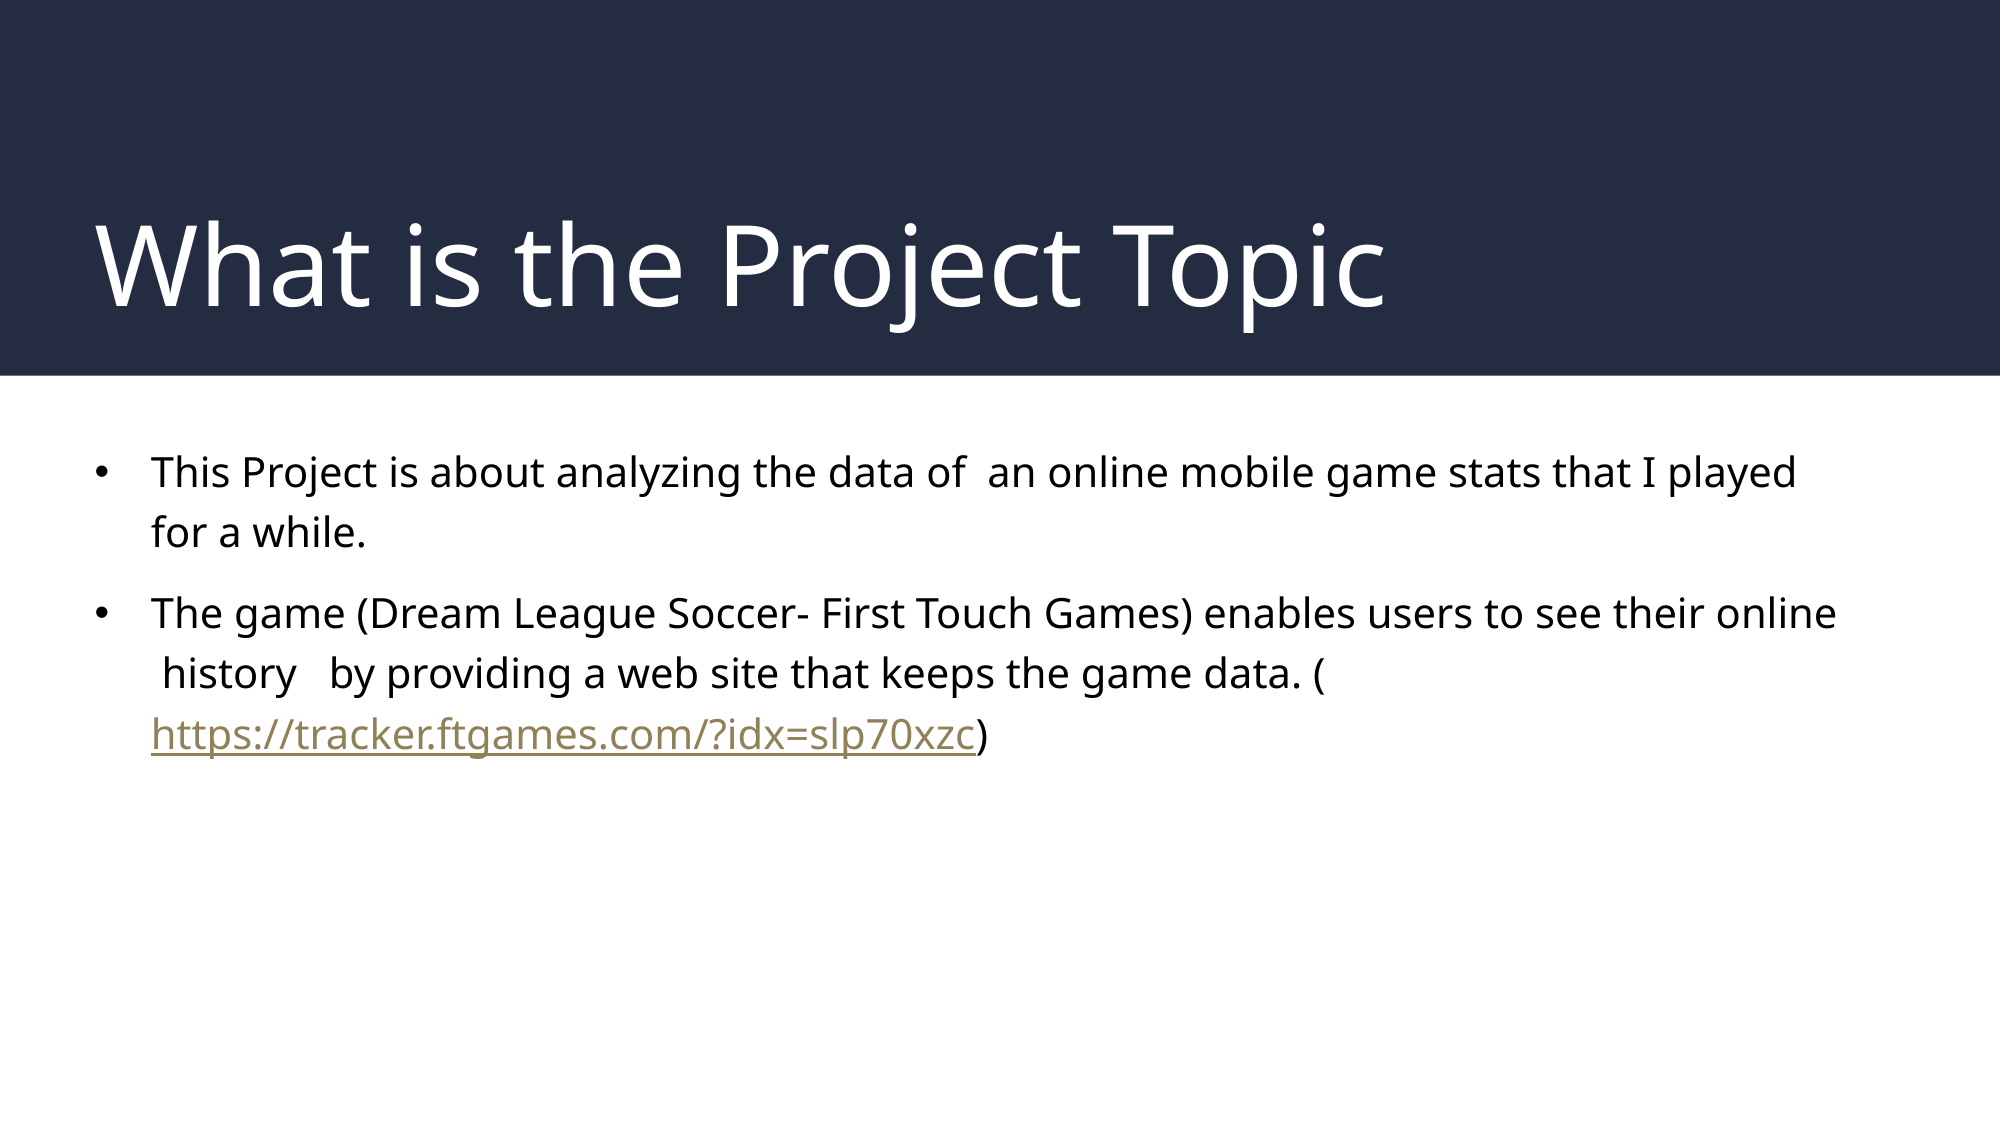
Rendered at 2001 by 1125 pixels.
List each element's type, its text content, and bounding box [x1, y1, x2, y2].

title What is the Project Topic [79, 59, 1863, 337]
list This Project is about analyzing the data of an online mobile game stats that I played for a while. The game (Dream League Soccer- First Touch Games) enables users to see their online history by providing a web site that keeps the game data. (https://tracker.ftgames.com/?idx=slp70xzc) [79, 428, 1863, 1019]
